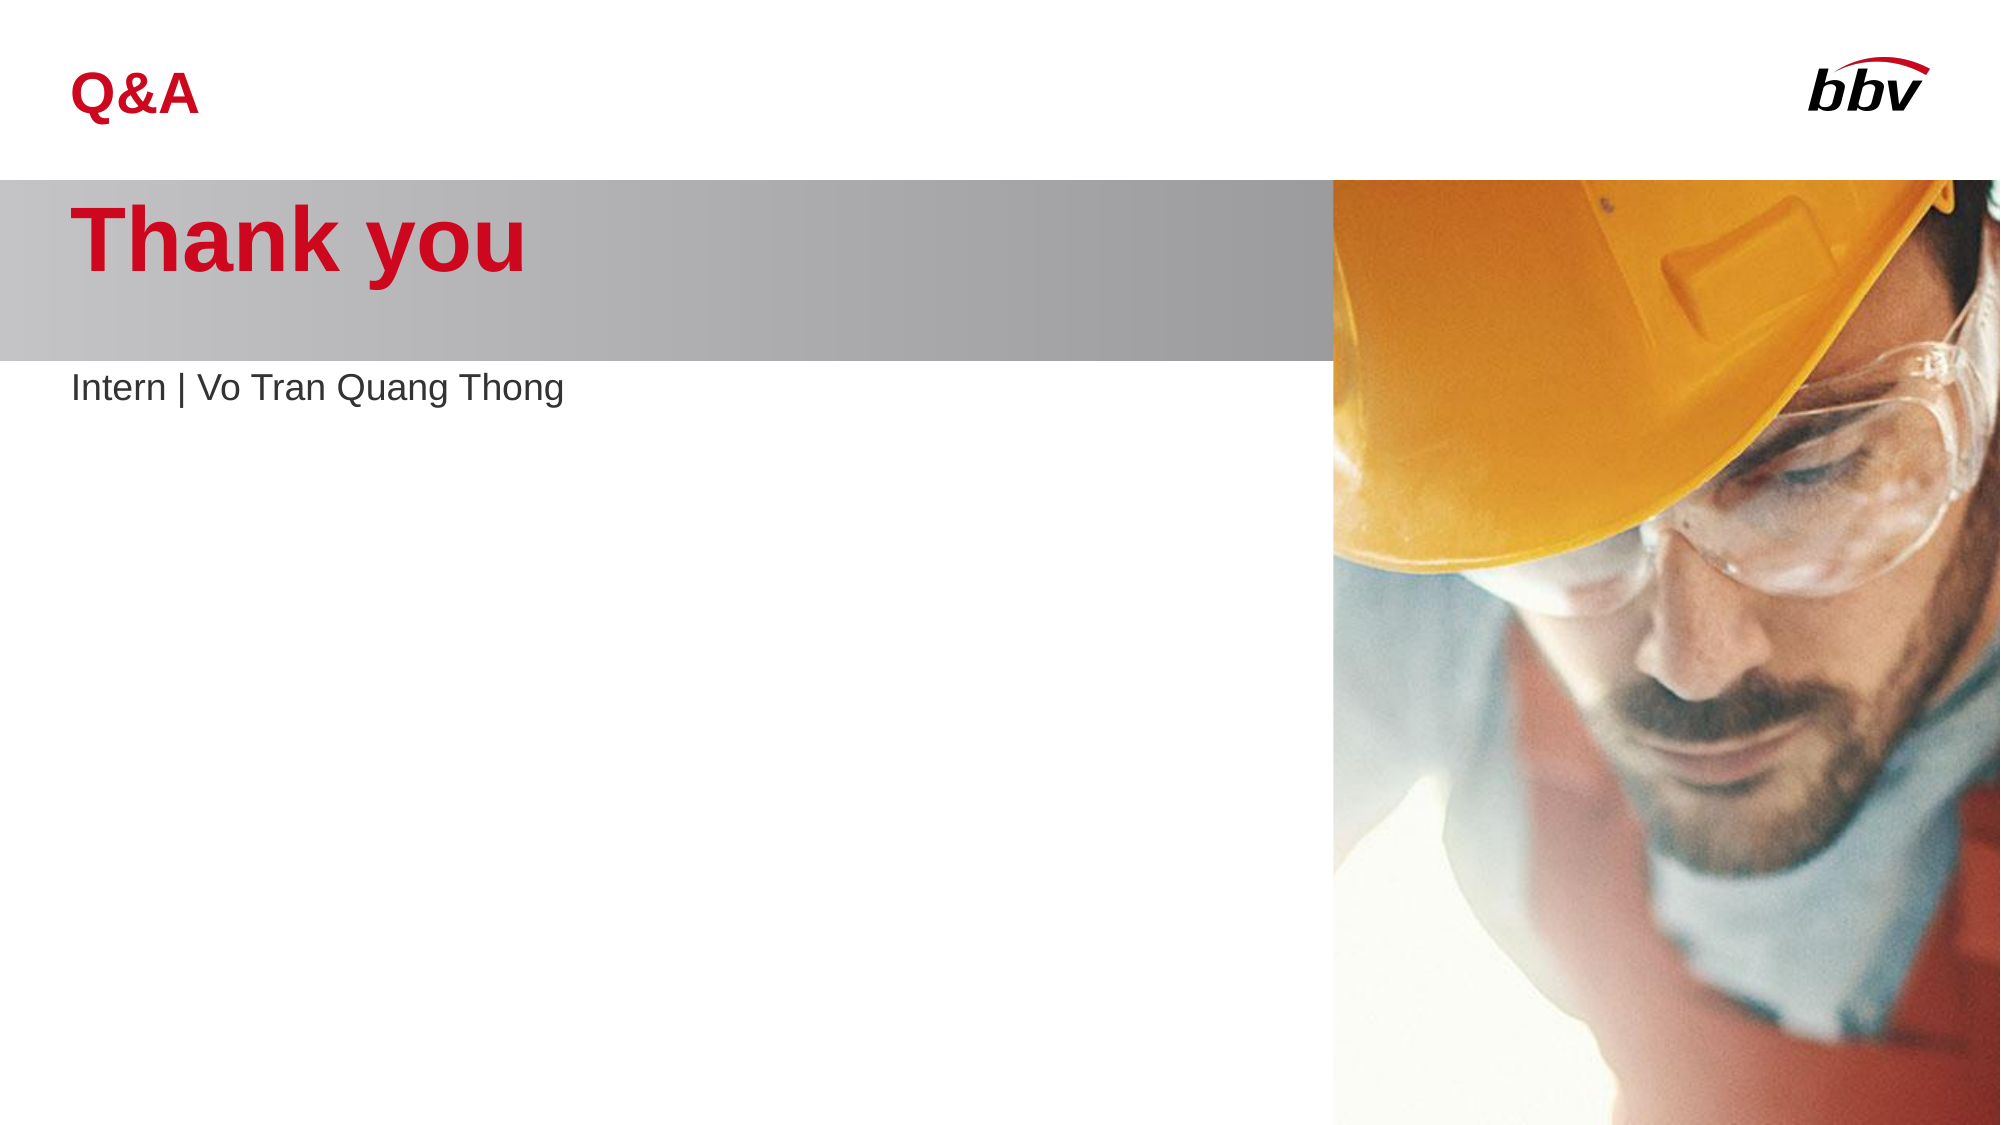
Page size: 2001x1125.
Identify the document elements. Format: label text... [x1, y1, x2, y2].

list Intern | Vo Tran Quang Thong [70, 354, 1263, 1055]
text_box [0, 180, 1330, 361]
list Thank you [70, 180, 1263, 297]
picture [1333, 179, 2000, 1125]
picture [1808, 57, 1930, 111]
title Q&A [70, 0, 1666, 181]
